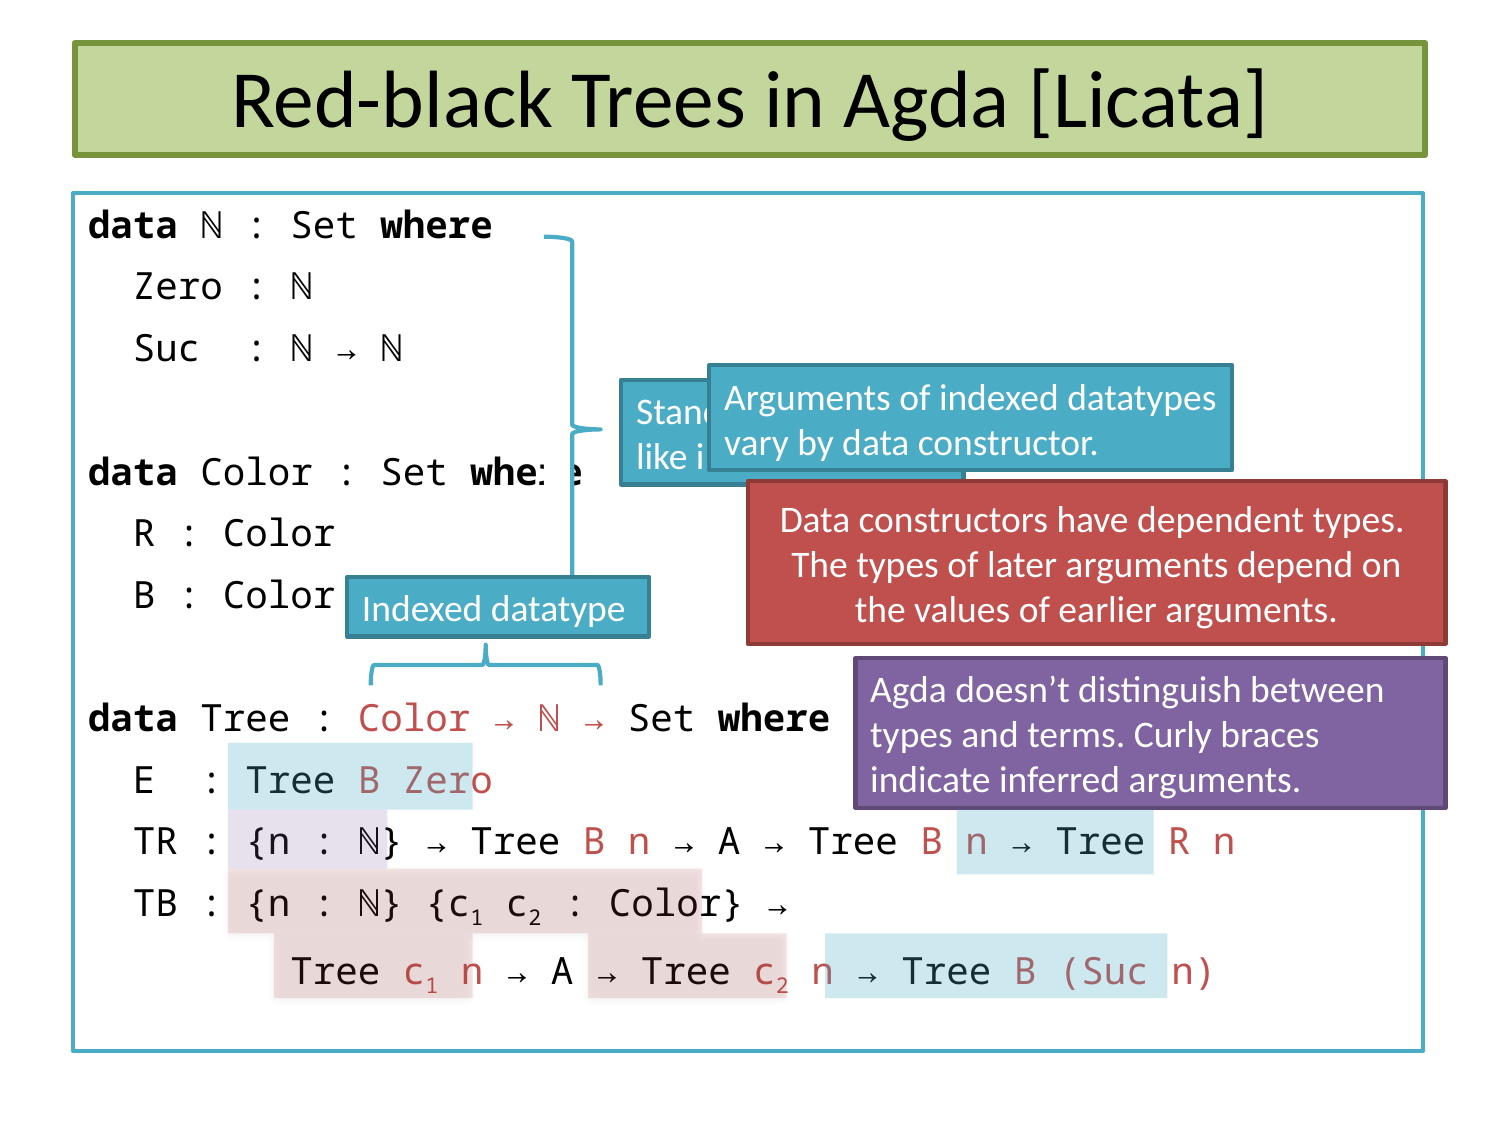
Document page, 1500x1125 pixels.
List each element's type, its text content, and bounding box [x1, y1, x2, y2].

list data ℕ : Set where Zero : ℕ Suc : ℕ → ℕ data Color : Set where R : Color B : Color data Tree : Color → ℕ → Set where E : Tree B Zero TR : {n : ℕ} → Tree B n → A → Tree B n → Tree R n TB : {n : ℕ} {c1 c2 : Color} → Tree c1 n → A → Tree c2 n → Tree B (Suc n) [71, 191, 1425, 1053]
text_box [227, 742, 1168, 999]
text_box Arguments of indexed datatypes vary by data constructor. [965, 363, 1234, 472]
text_box [961, 646, 969, 656]
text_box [349, 576, 647, 686]
text_box Agda doesn’t distinguish between types and terms. Curly braces indicate inferred arguments. [853, 656, 1448, 810]
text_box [543, 236, 962, 623]
text_box Data constructors have dependent types. The types of later arguments depend on the values of earlier arguments. [746, 479, 1448, 646]
title Red-black Trees in Agda [Licata] [72, 40, 1428, 158]
